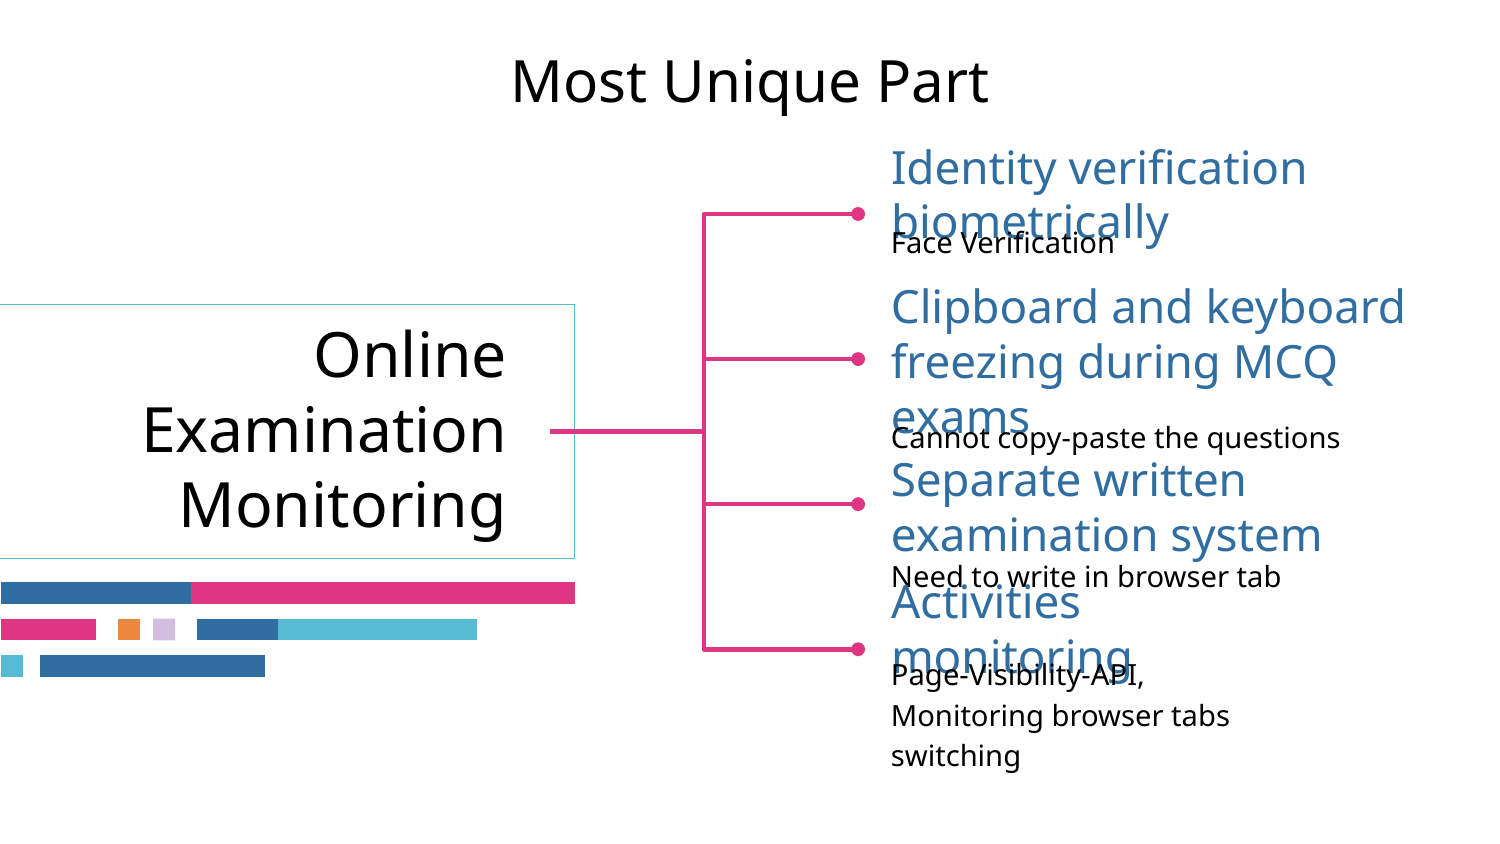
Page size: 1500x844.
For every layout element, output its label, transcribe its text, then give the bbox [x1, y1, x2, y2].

text_box [0, 618, 96, 641]
text_box Activities monitoring [876, 604, 1319, 650]
text_box Need to write in browser tab [875, 552, 1319, 598]
text_box [279, 618, 478, 641]
text_box [0, 582, 192, 605]
text_box Clipboard and keyboard freezing during MCQ exams [875, 339, 1500, 381]
text_box Online Examination Monitoring [123, 395, 523, 461]
text_box Face Verification [875, 219, 1319, 264]
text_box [549, 431, 859, 650]
text_box Page-Visibility-API, Monitoring browser tabs switching [875, 651, 1319, 697]
text_box Separate written examination system [875, 485, 1500, 526]
text_box [192, 582, 544, 605]
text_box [549, 213, 859, 358]
title Most Unique Part [209, 29, 1291, 140]
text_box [549, 358, 859, 429]
text_box [0, 654, 23, 677]
text_box [0, 304, 544, 559]
text_box [40, 654, 265, 677]
text_box [196, 618, 279, 641]
text_box [118, 618, 141, 641]
text_box Cannot copy-paste the questions [875, 413, 1440, 456]
text_box Identity verification biometrically [876, 172, 1500, 214]
text_box [153, 618, 176, 641]
